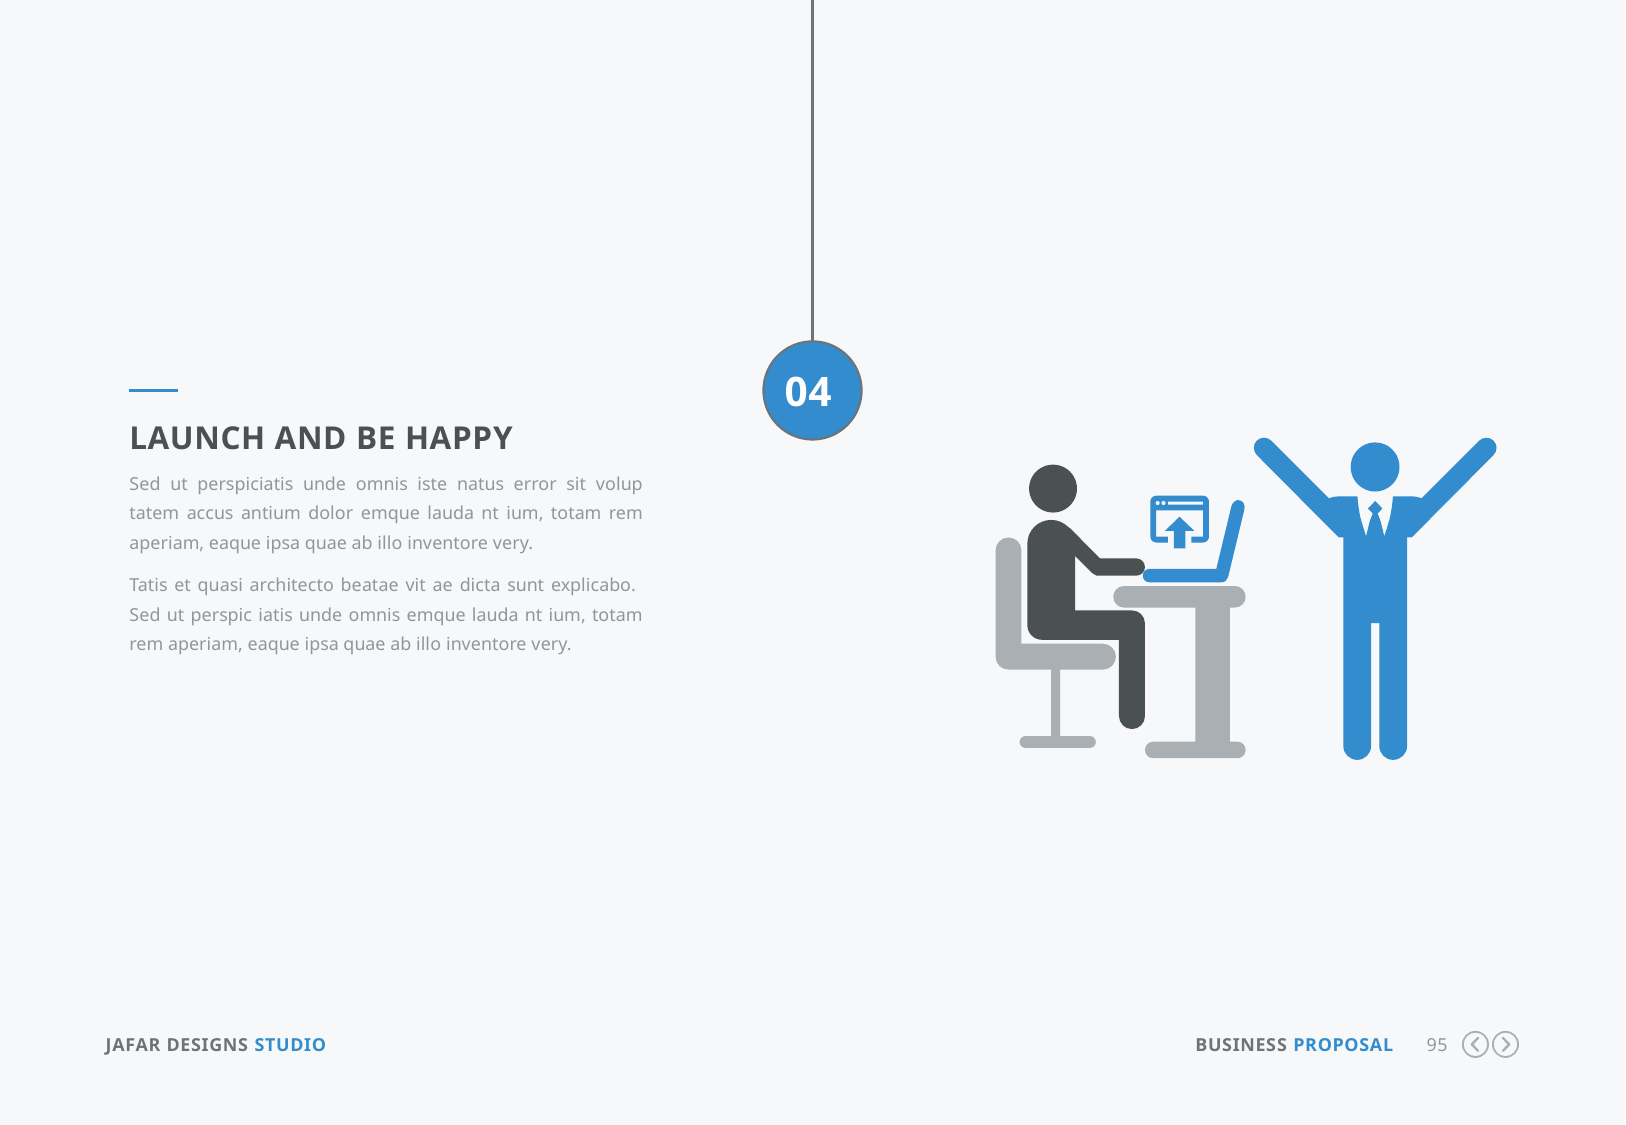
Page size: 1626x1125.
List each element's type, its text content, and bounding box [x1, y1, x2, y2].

text_box Launch and be happy [129, 417, 646, 456]
text_box [762, 340, 863, 441]
text_box 04 [778, 365, 838, 415]
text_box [995, 436, 1498, 760]
text_box Sed ut perspiciatis unde omnis iste natus error sit volup tatem accus antium dolor emque lauda nt ium, totam rem aperiam, eaque ipsa quae ab illo inventore very. Tatis et quasi architecto beatae vit ae dicta sunt explicabo. Sed ut perspic iatis unde omnis emque lauda nt ium, totam rem aperiam, eaque ipsa quae ab illo inventore very. [129, 464, 644, 655]
